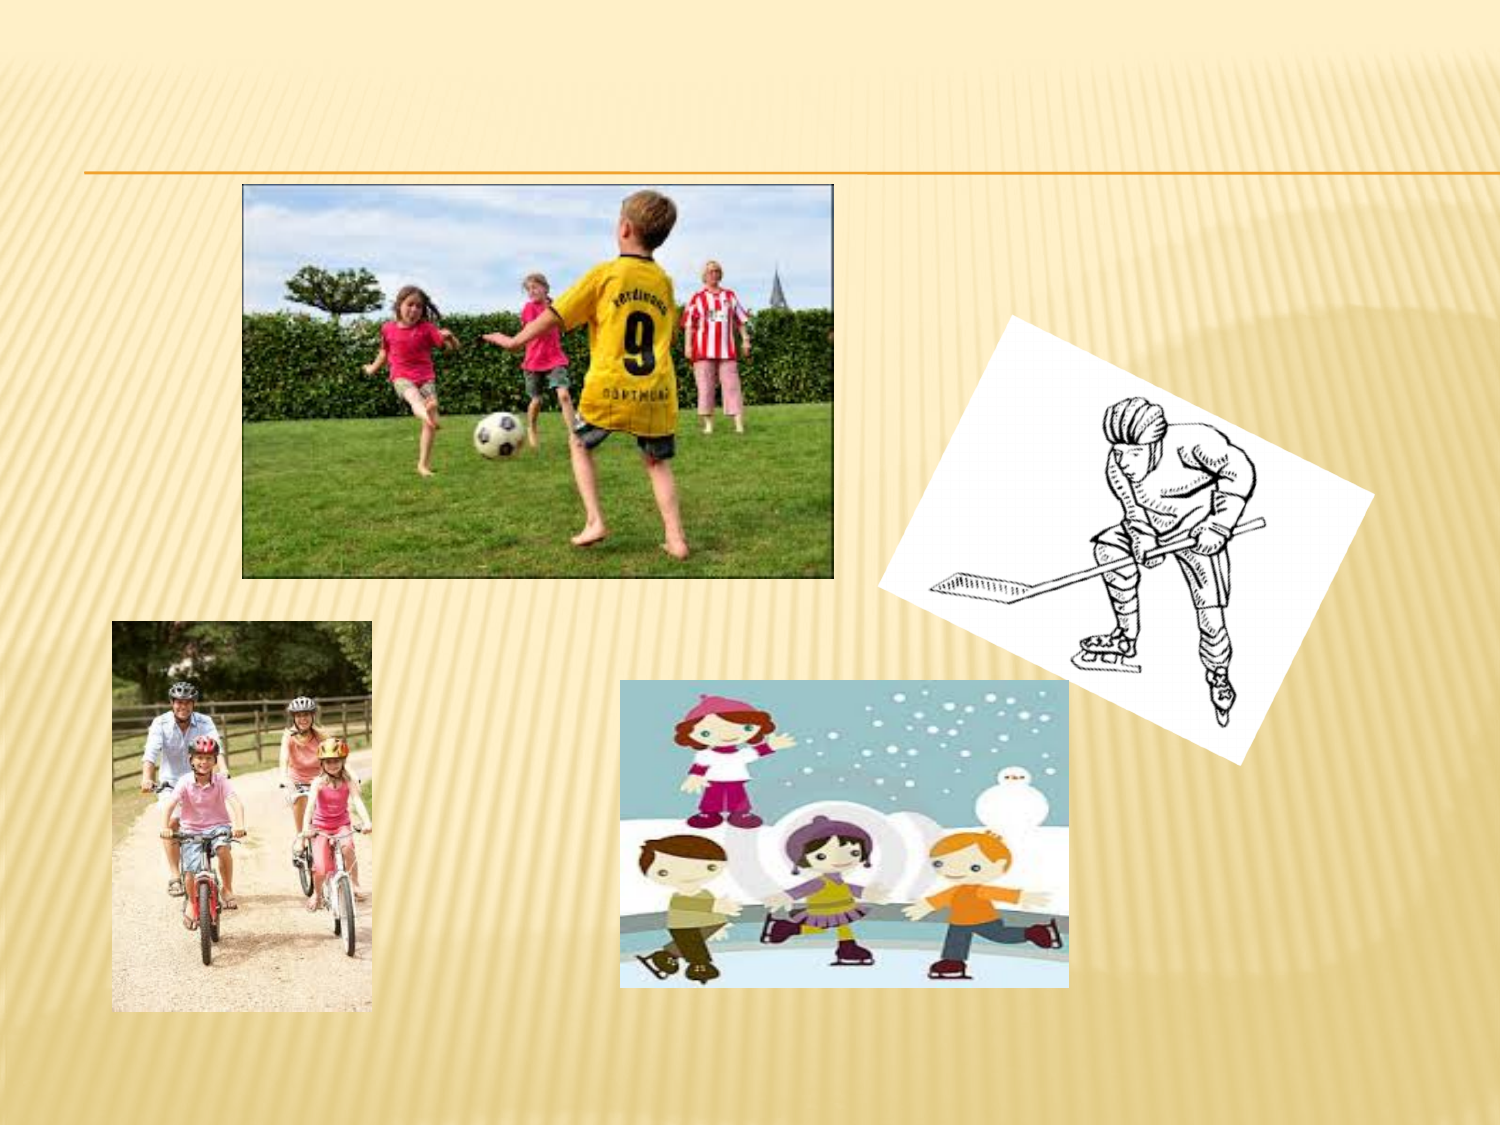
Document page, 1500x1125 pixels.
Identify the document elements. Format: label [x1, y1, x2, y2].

picture [111, 621, 373, 1013]
picture [619, 316, 1374, 988]
picture [241, 184, 834, 579]
